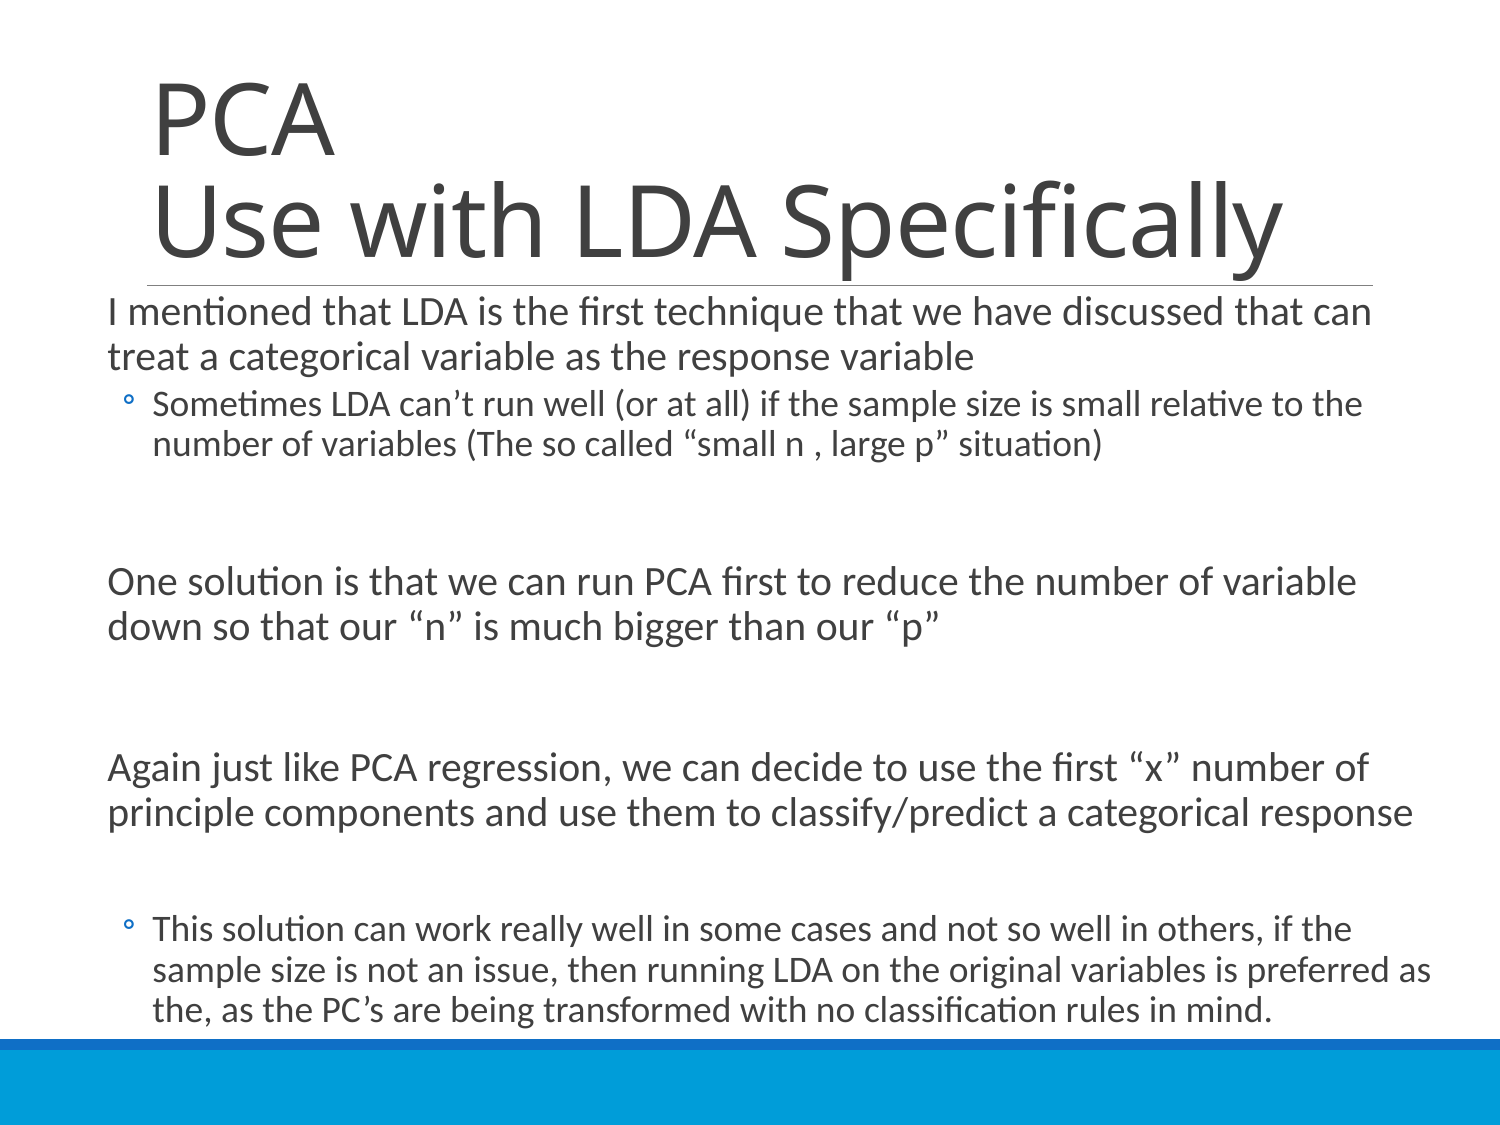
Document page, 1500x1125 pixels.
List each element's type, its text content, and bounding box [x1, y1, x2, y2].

list I mentioned that LDA is the first technique that we have discussed that can treat a categorical variable as the response variable Sometimes LDA can’t run well (or at all) if the sample size is small relative to the number of variables (The so called “small n , large p” situation) One solution is that we can run PCA first to reduce the number of variable down so that our “n” is much bigger than our “p” Again just like PCA regression, we can decide to use the first “x” number of principle components and use them to classify/predict a categorical response This solution can work really well in some cases and not so well in others, if the sample size is not an issue, then running LDA on the original variables is preferred as the, as the PC’s are being transformed with no classification rules in mind. [62, 282, 1450, 1088]
title PCA Use with LDA Specifically [135, 47, 1373, 285]
